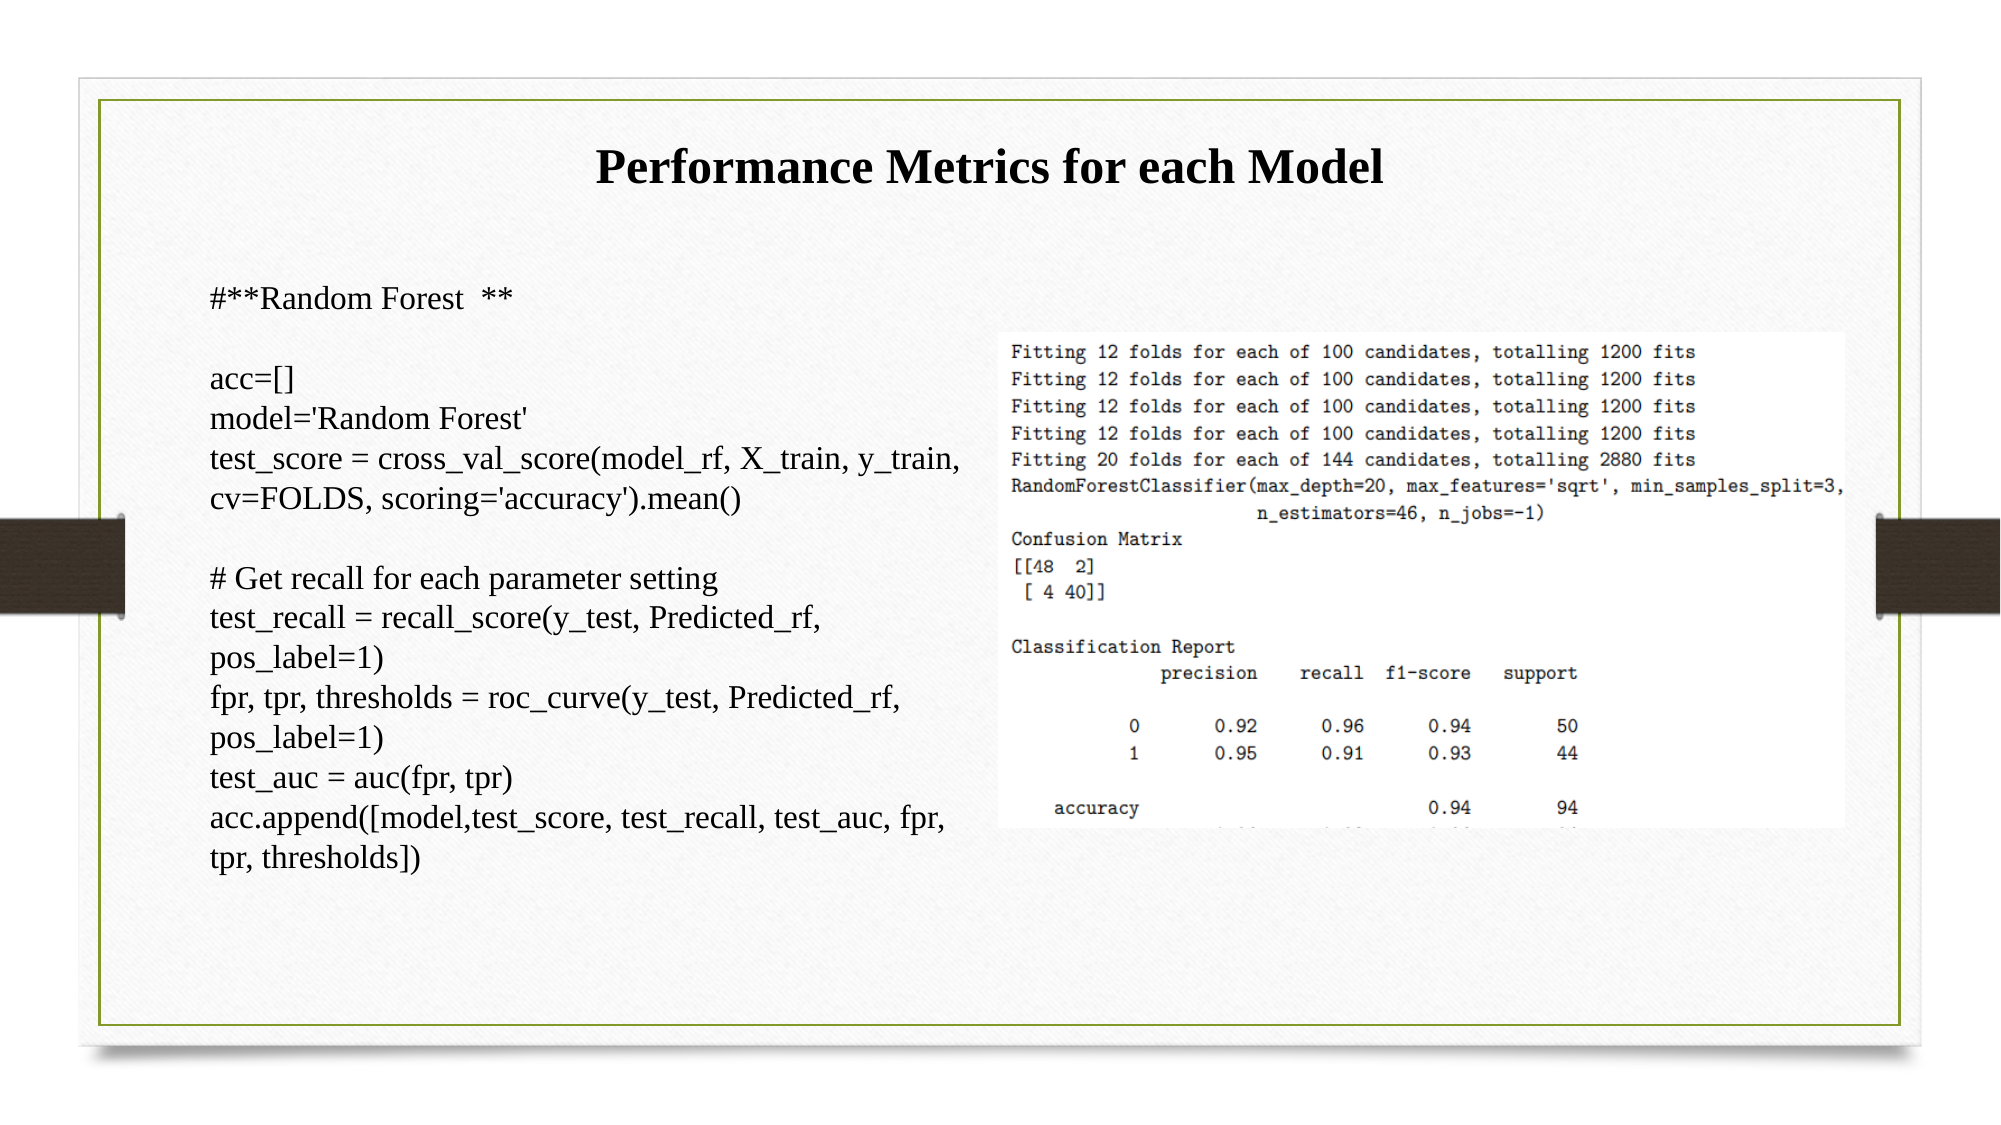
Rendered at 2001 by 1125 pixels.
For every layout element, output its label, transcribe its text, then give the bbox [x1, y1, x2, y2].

picture [0, 0, 2001, 1125]
text_box #**Random Forest ** acc=[] model='Random Forest' test_score = cross_val_score(model_rf, X_train, y_train, cv=FOLDS, scoring='accuracy').mean() # Get recall for each parameter setting test_recall = recall_score(y_test, Predicted_rf, pos_label=1) fpr, tpr, thresholds = roc_curve(y_test, Predicted_rf, pos_label=1) test_auc = auc(fpr, tpr) acc.append([model,test_score, test_recall, test_auc, fpr, tpr, thresholds]) [195, 268, 987, 923]
text_box Performance Metrics for each Model [451, 126, 1529, 202]
